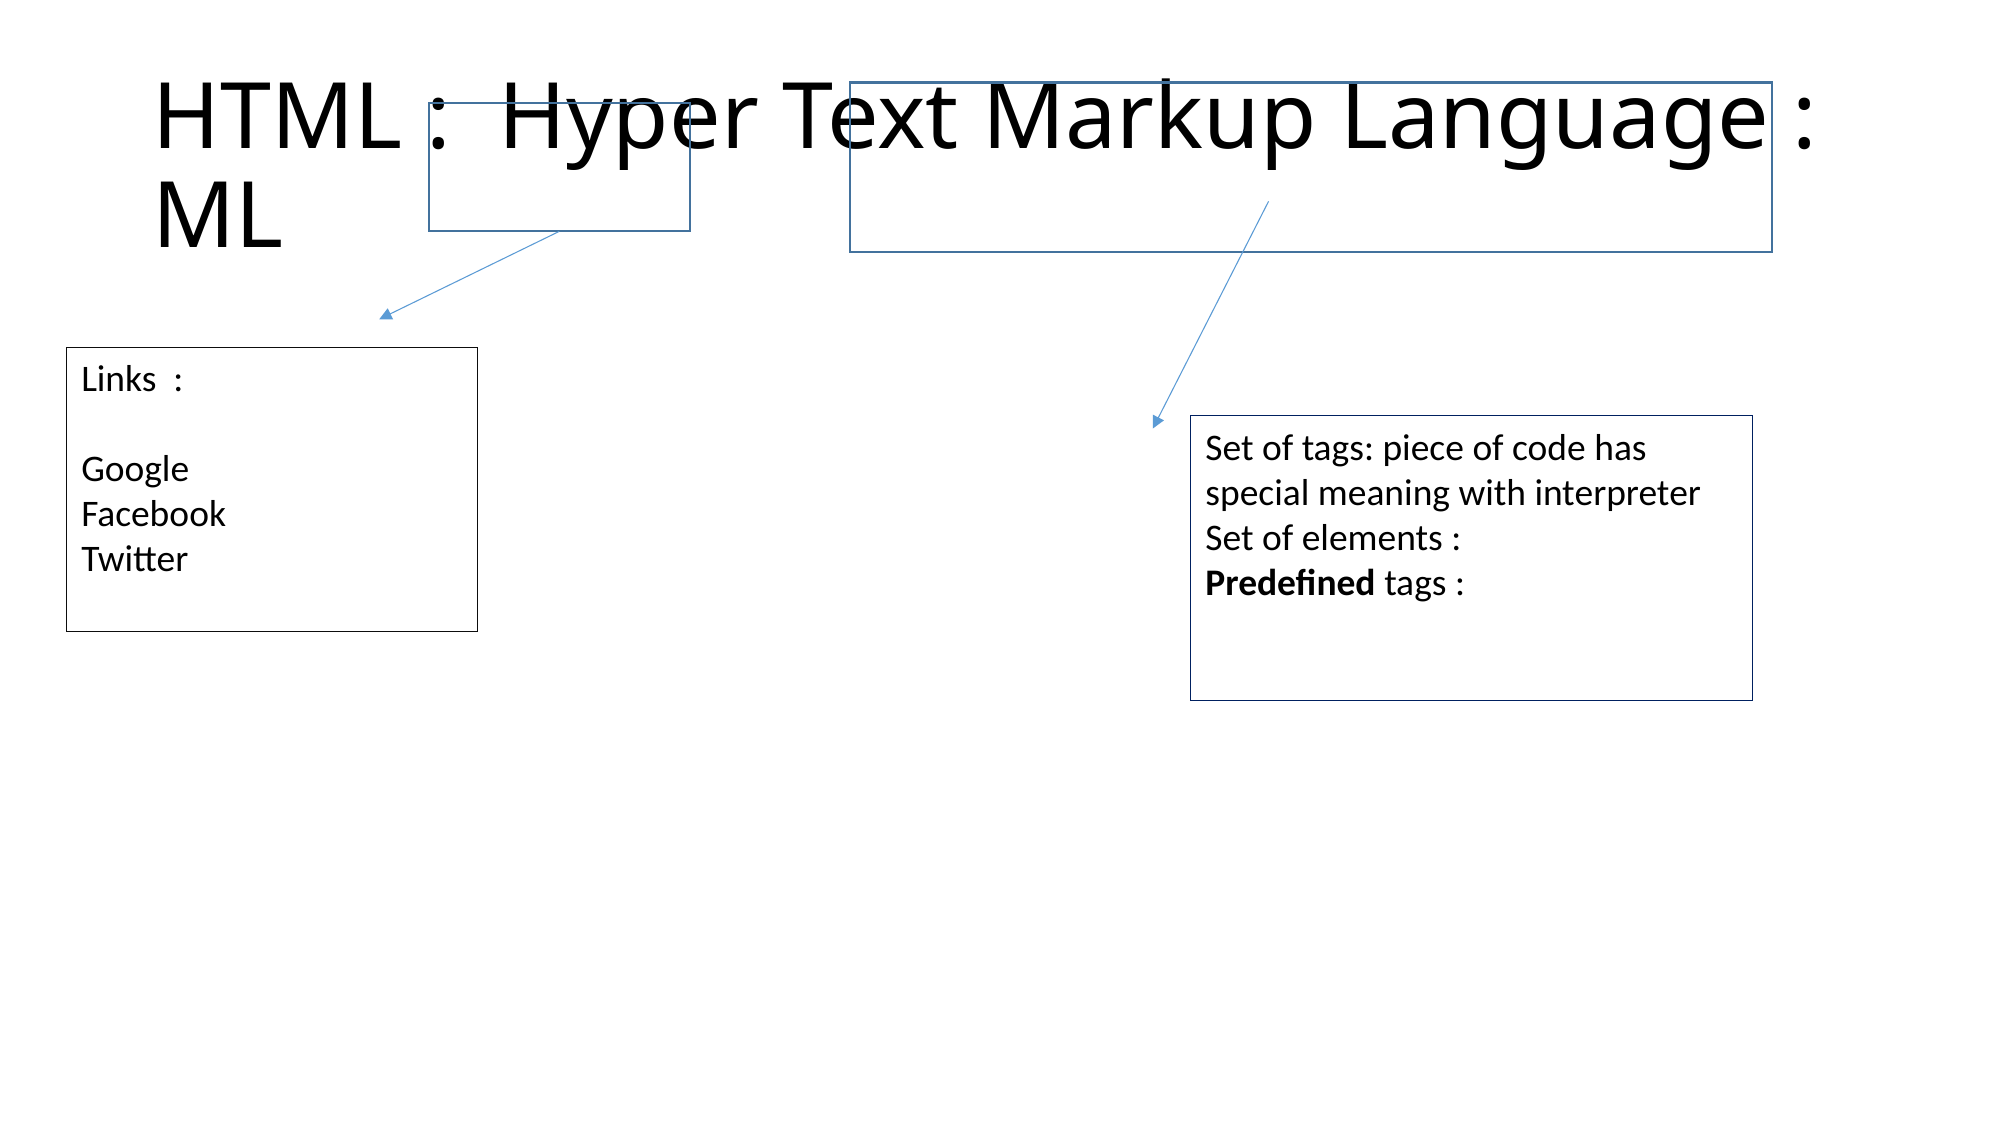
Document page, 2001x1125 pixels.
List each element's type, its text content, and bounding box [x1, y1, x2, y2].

text_box Set of tags: piece of code has special meaning with interpreter Set of elements : Predefined tags : [1190, 415, 1753, 701]
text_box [1152, 201, 1269, 429]
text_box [379, 231, 560, 320]
title HTML : Hyper Text Markup Language : ML [137, 59, 1863, 278]
text_box [428, 102, 691, 232]
text_box [849, 81, 1773, 253]
text_box Links : Google Facebook Twitter [66, 347, 478, 632]
